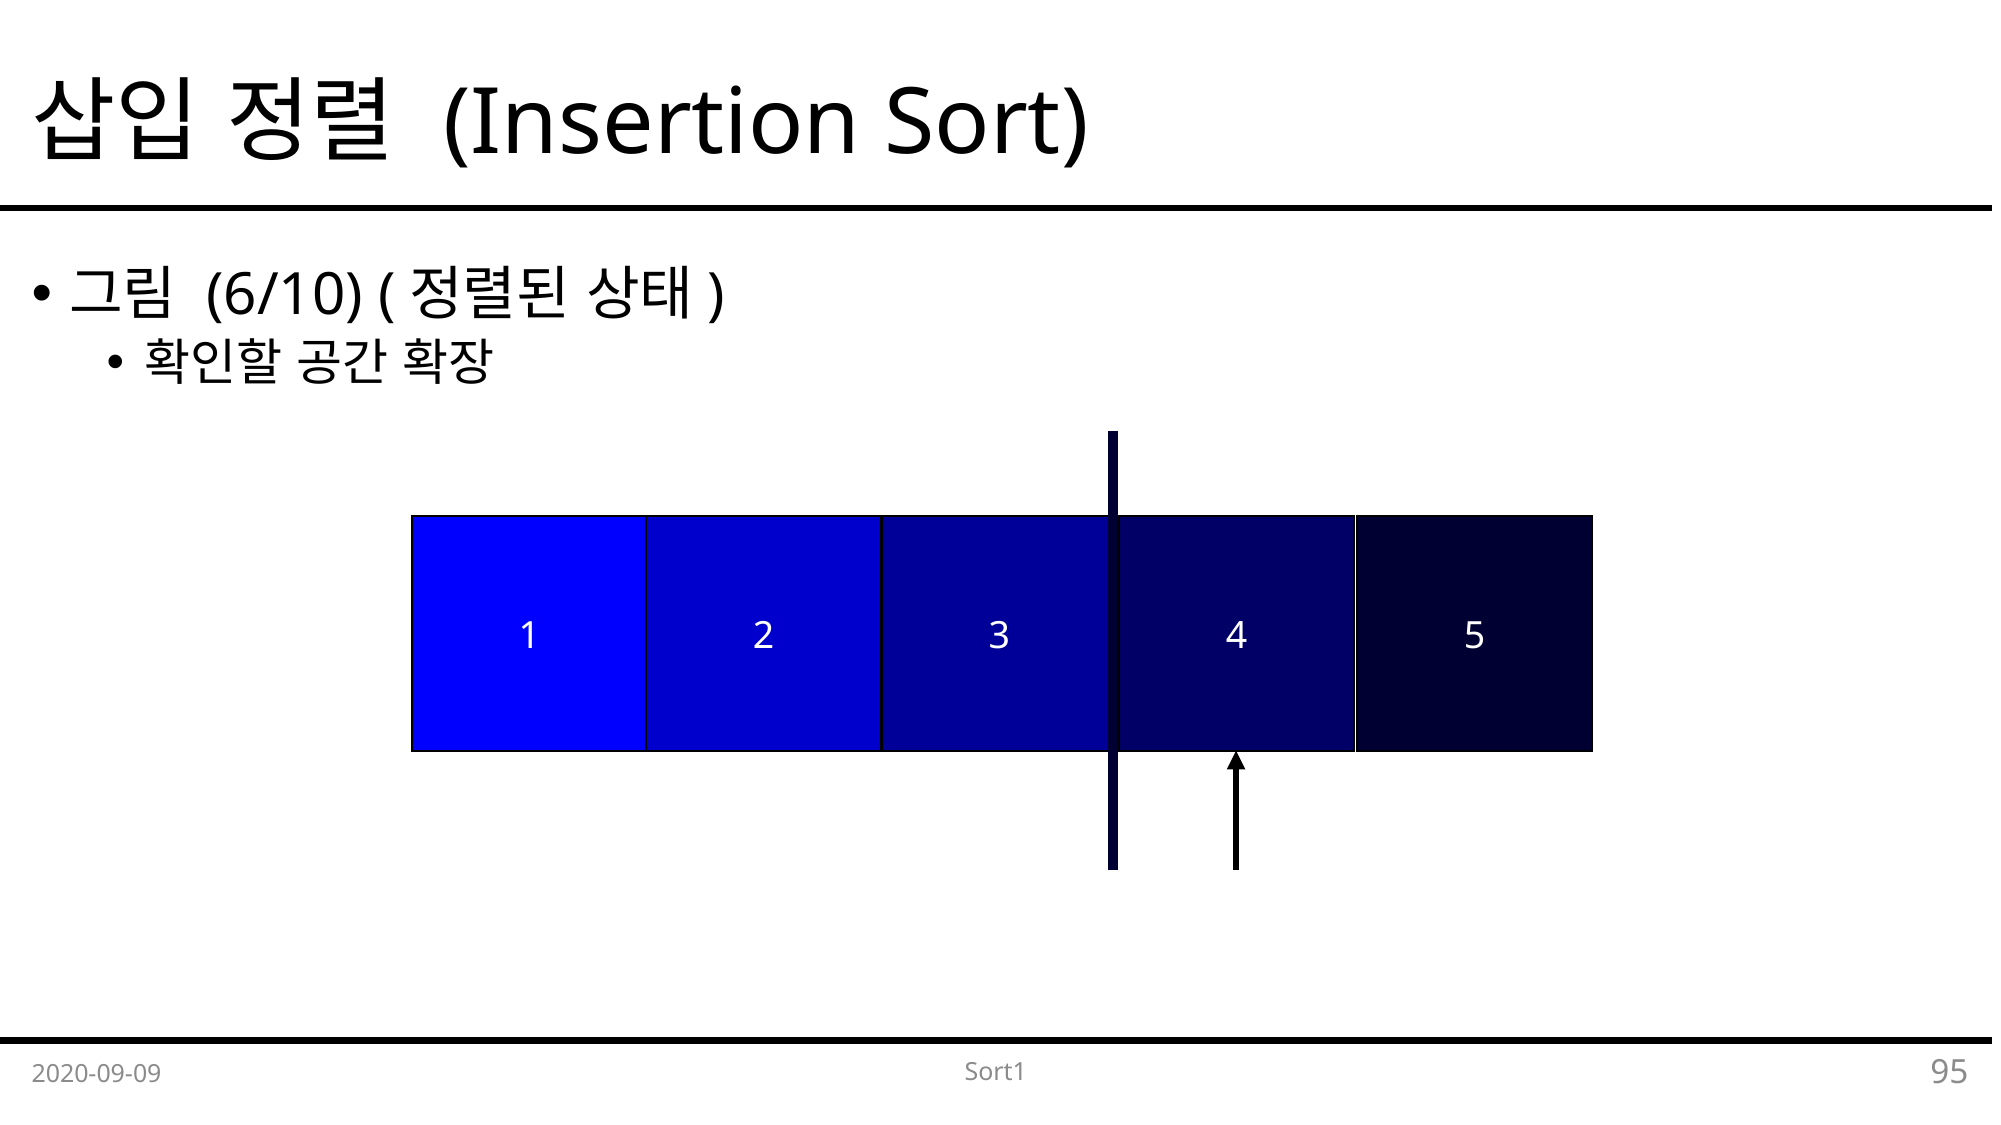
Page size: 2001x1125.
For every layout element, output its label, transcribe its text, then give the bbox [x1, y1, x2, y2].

footer Sort1 [658, 1042, 1334, 1103]
list 그림 (6/10) (정렬된 상태) 확인할 공간 확장 [16, 256, 1984, 1012]
text_box 1 [411, 515, 645, 752]
text_box 5 [1356, 515, 1593, 752]
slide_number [16, 1042, 467, 1103]
text_box 4 [1118, 515, 1355, 752]
text_box 2 [645, 515, 881, 752]
slide_number 95 [1533, 1042, 1984, 1103]
title 삽입 정렬 (Insertion Sort) [16, 22, 1984, 226]
text_box 3 [881, 515, 1108, 752]
